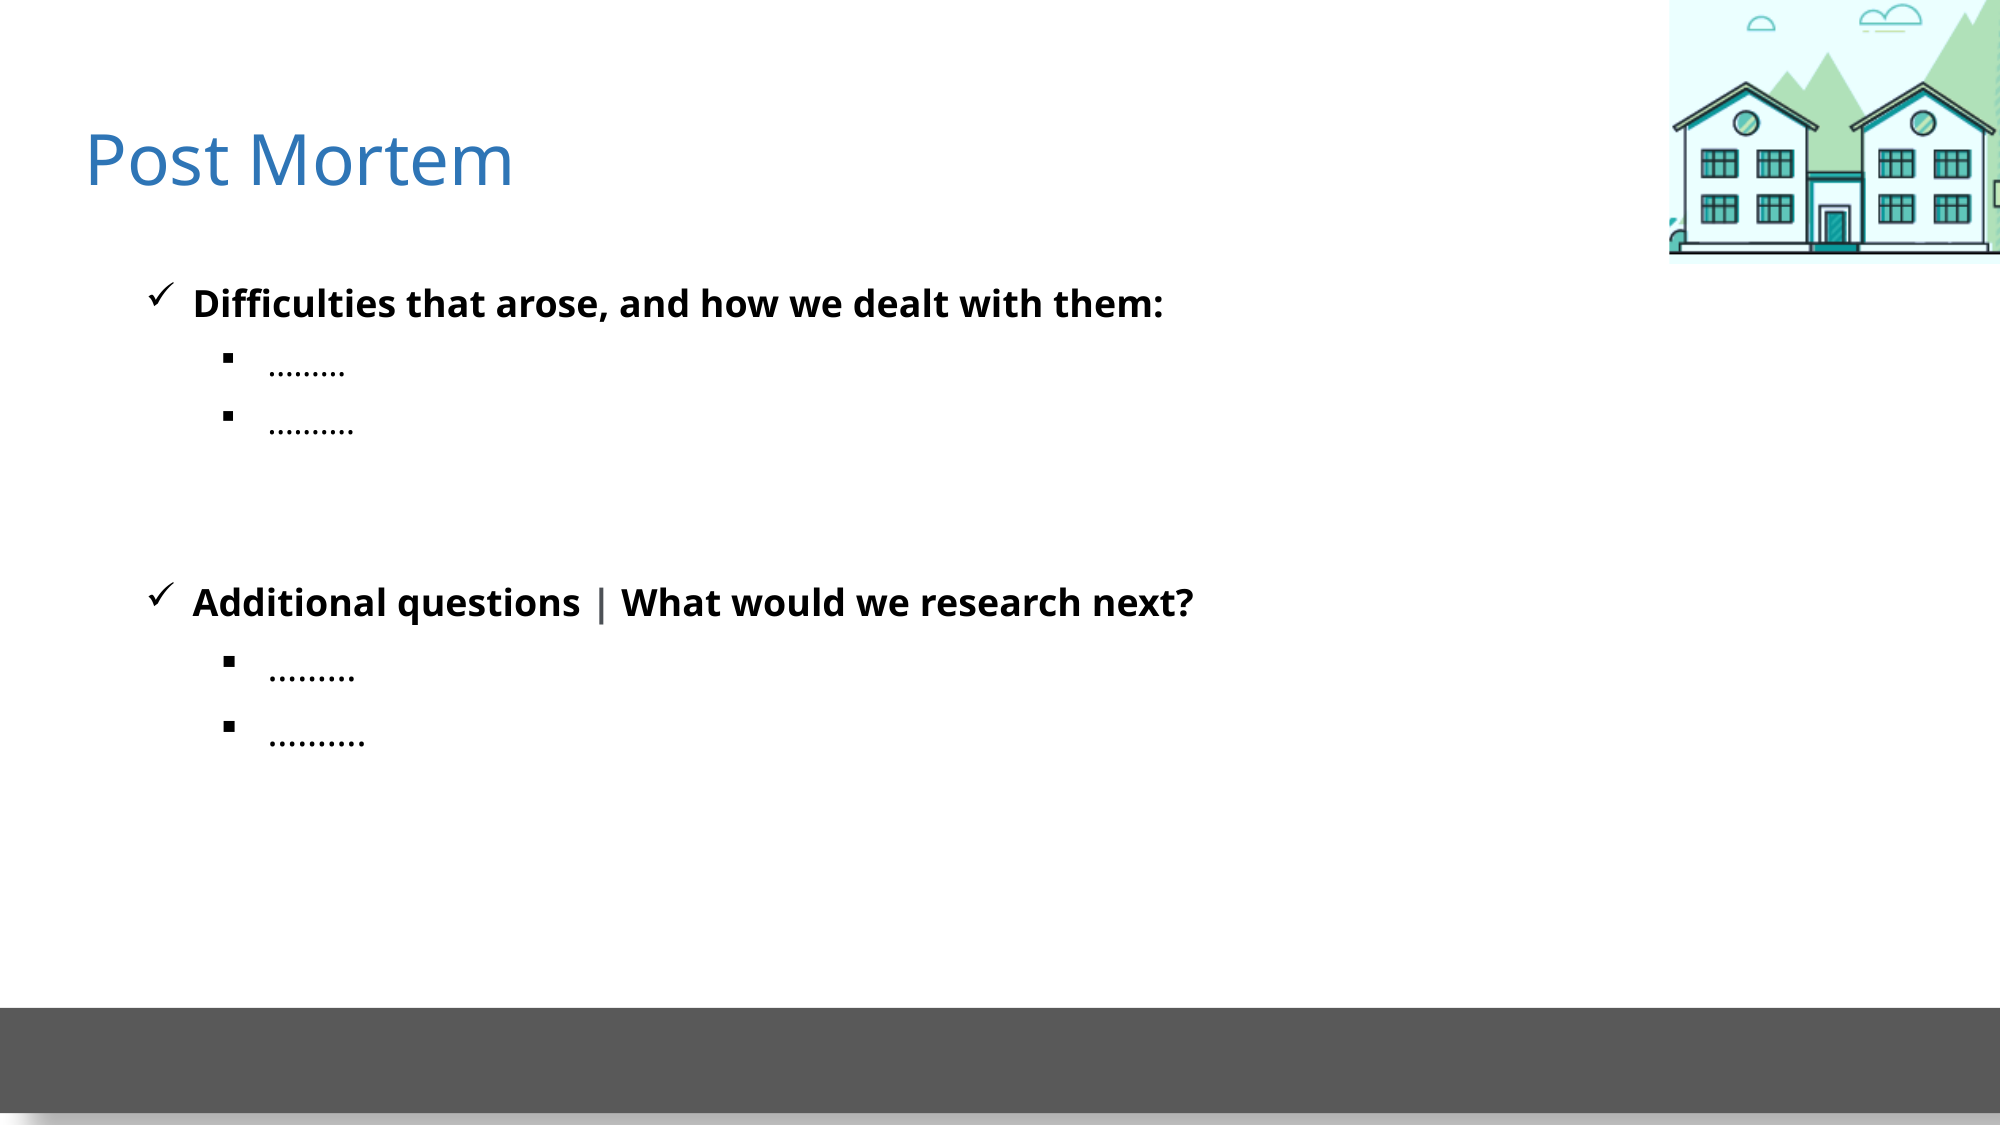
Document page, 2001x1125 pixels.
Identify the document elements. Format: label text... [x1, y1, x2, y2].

text_box [0, 1007, 2000, 1114]
picture [1669, 0, 2000, 264]
text_box Post Mortem [69, 54, 978, 208]
text_box Difficulties that arose, and how we dealt with them: ……… ………. Additional questions | What would we research next? ……… ………. [130, 263, 1598, 964]
